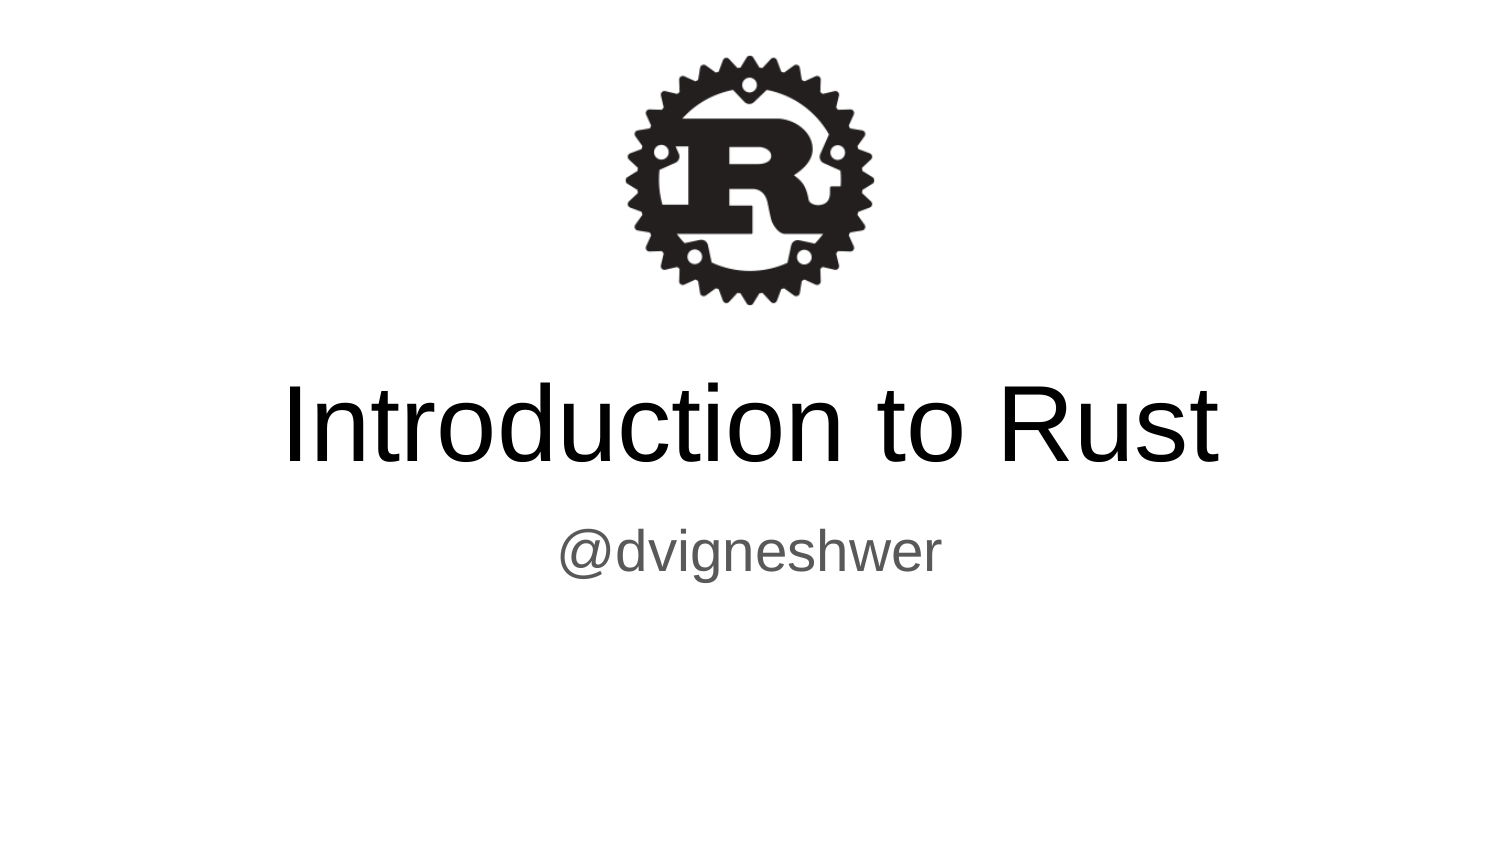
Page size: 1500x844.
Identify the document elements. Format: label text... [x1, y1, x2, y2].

picture [608, 39, 892, 322]
subtitle @dvigneshwer [51, 498, 1449, 629]
title Introduction to Rust [51, 161, 1449, 498]
